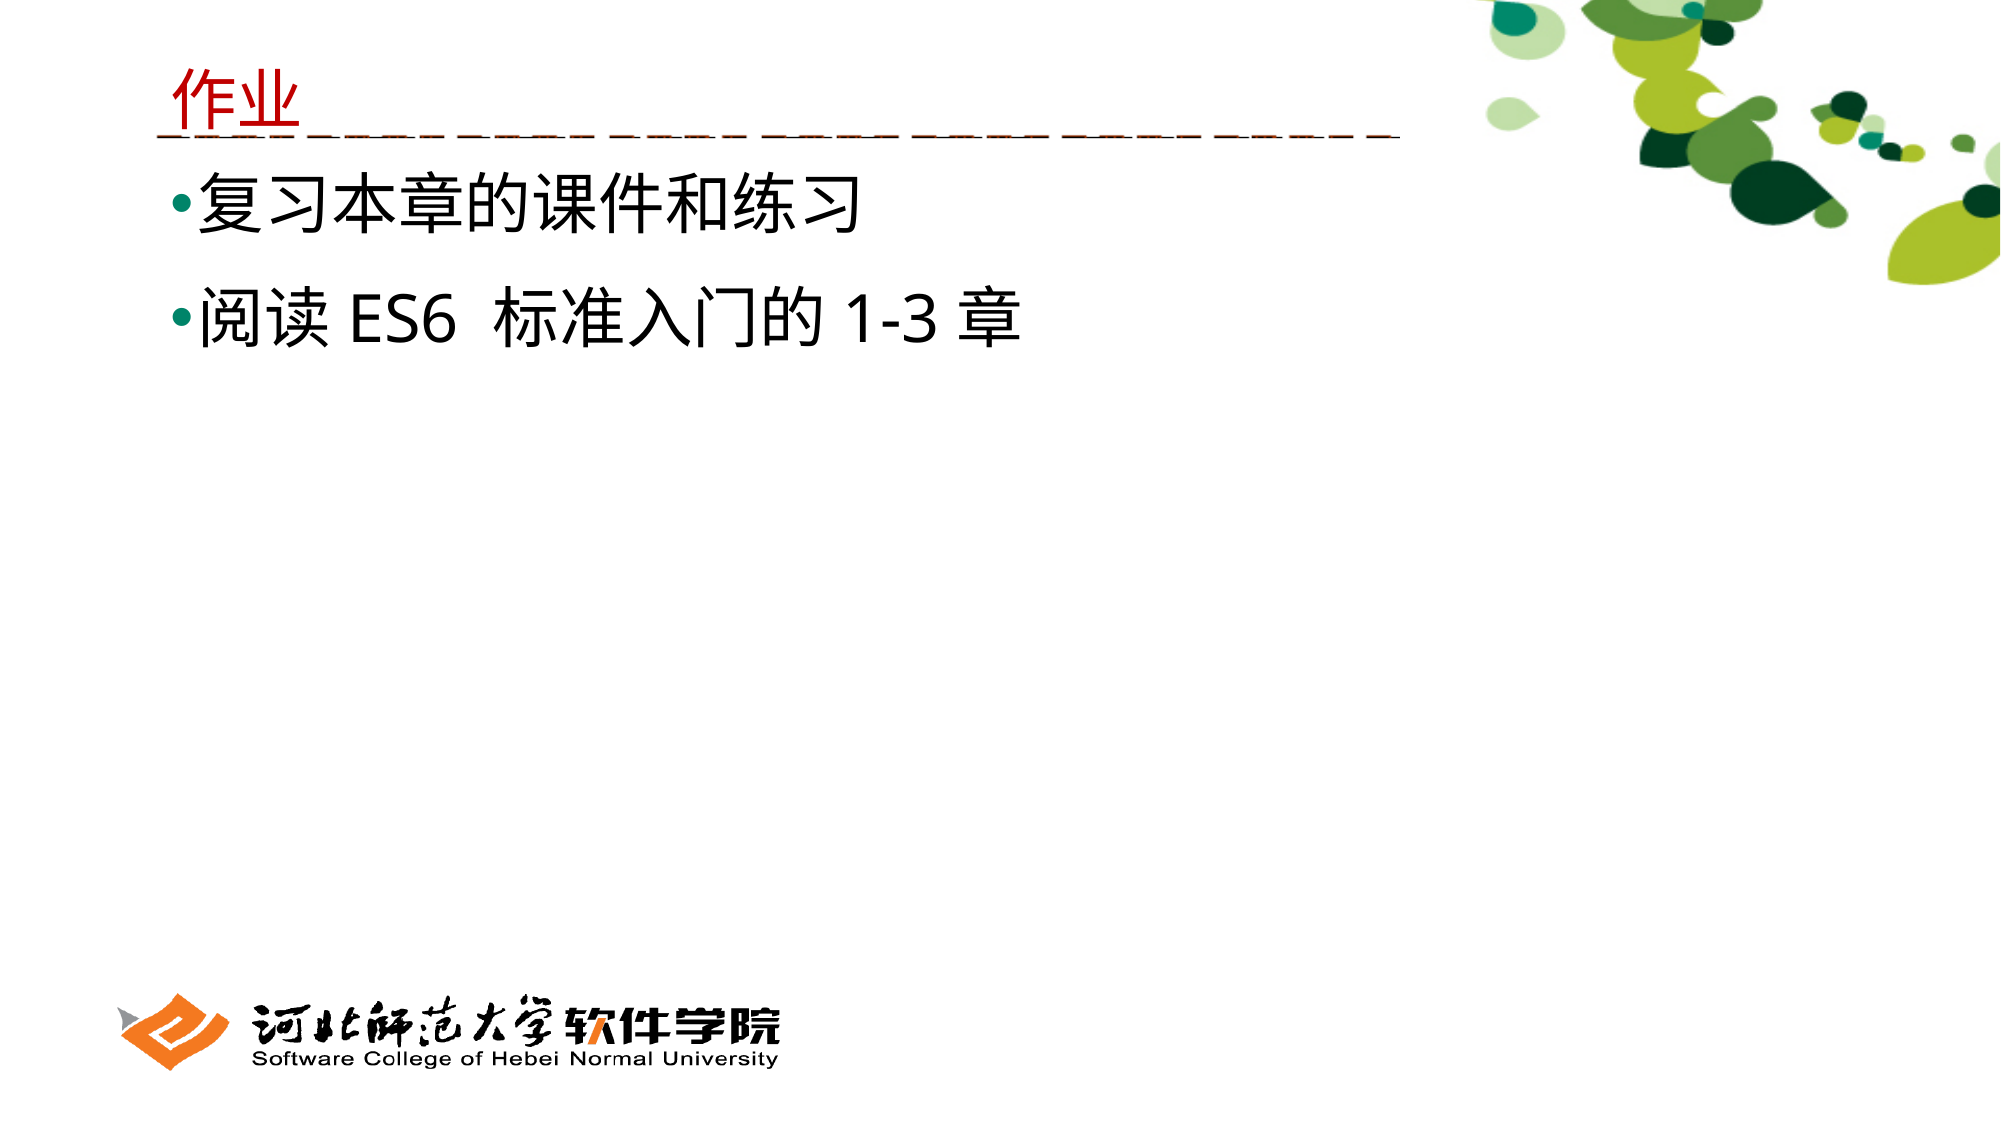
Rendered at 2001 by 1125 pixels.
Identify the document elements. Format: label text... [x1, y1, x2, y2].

list 复习本章的课件和练习 阅读ES6 标准入门的1-3章 [155, 130, 1911, 970]
list 作业 [155, 50, 1806, 131]
picture [0, 0, 2001, 1125]
